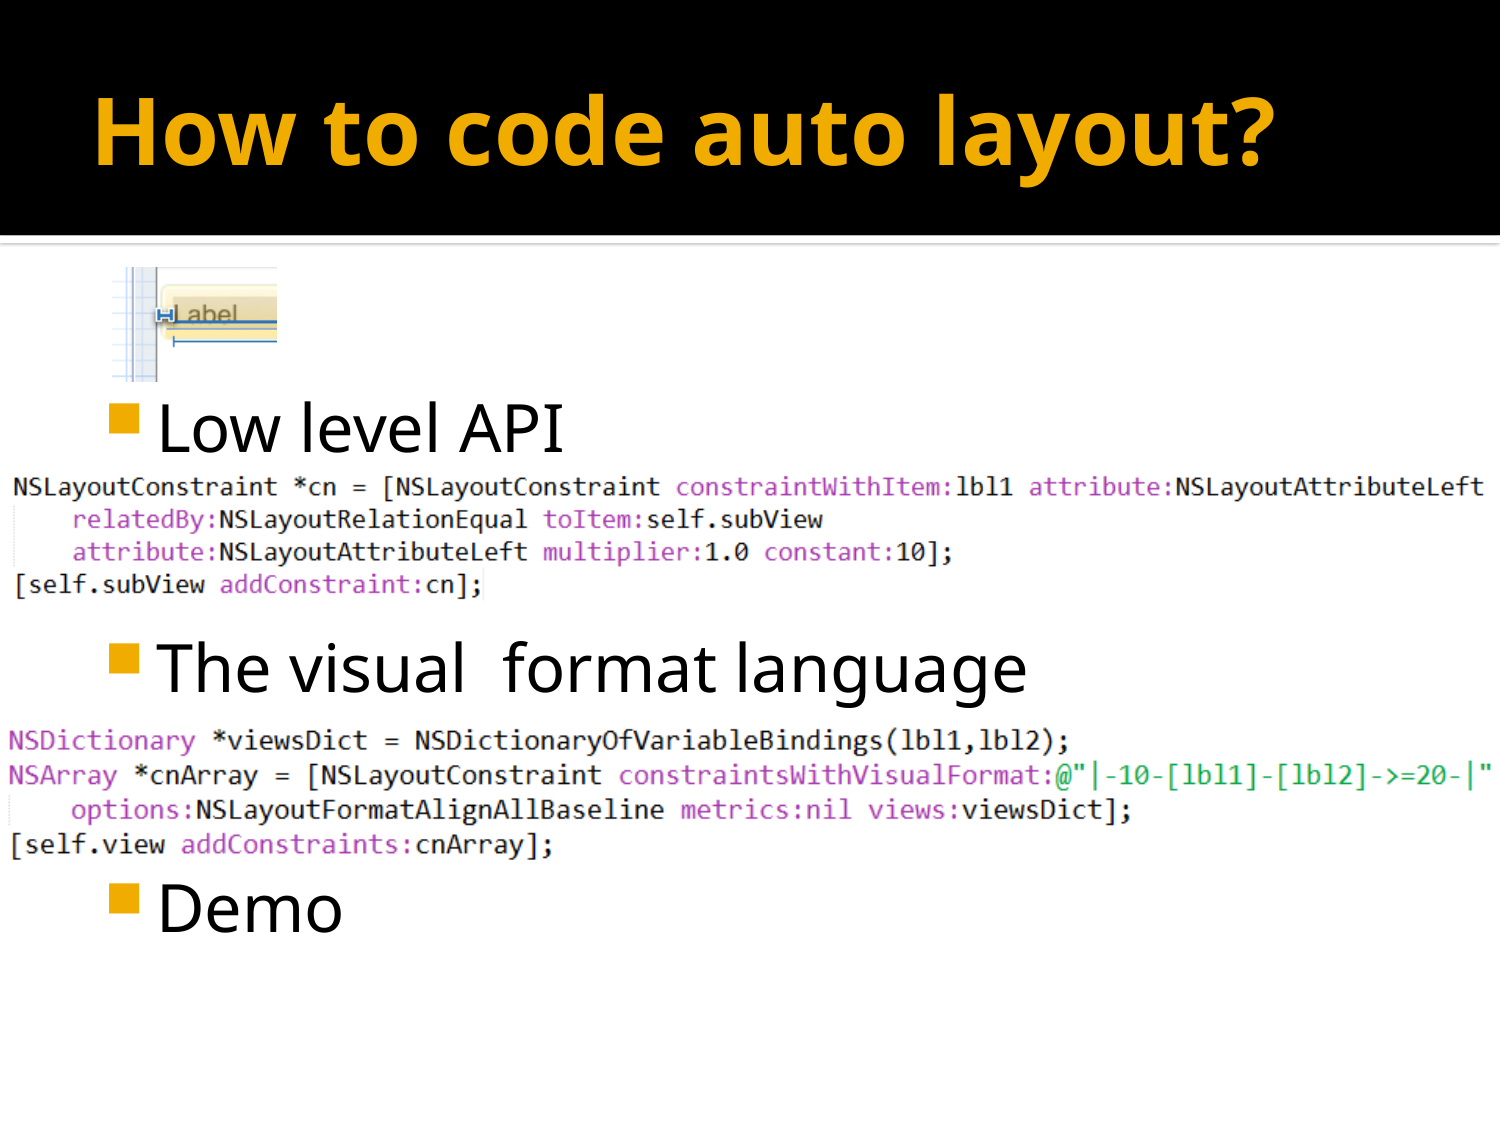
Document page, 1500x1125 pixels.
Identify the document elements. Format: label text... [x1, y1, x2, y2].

picture [112, 267, 277, 382]
title How to code auto layout? [75, 25, 1425, 231]
picture [4, 720, 1500, 882]
list Low level API The visual format language Demo [75, 617, 1425, 718]
list Low level API The visual format language Demo [75, 890, 1425, 1050]
picture [12, 469, 1495, 608]
list Low level API The visual format language Demo [75, 291, 1425, 467]
